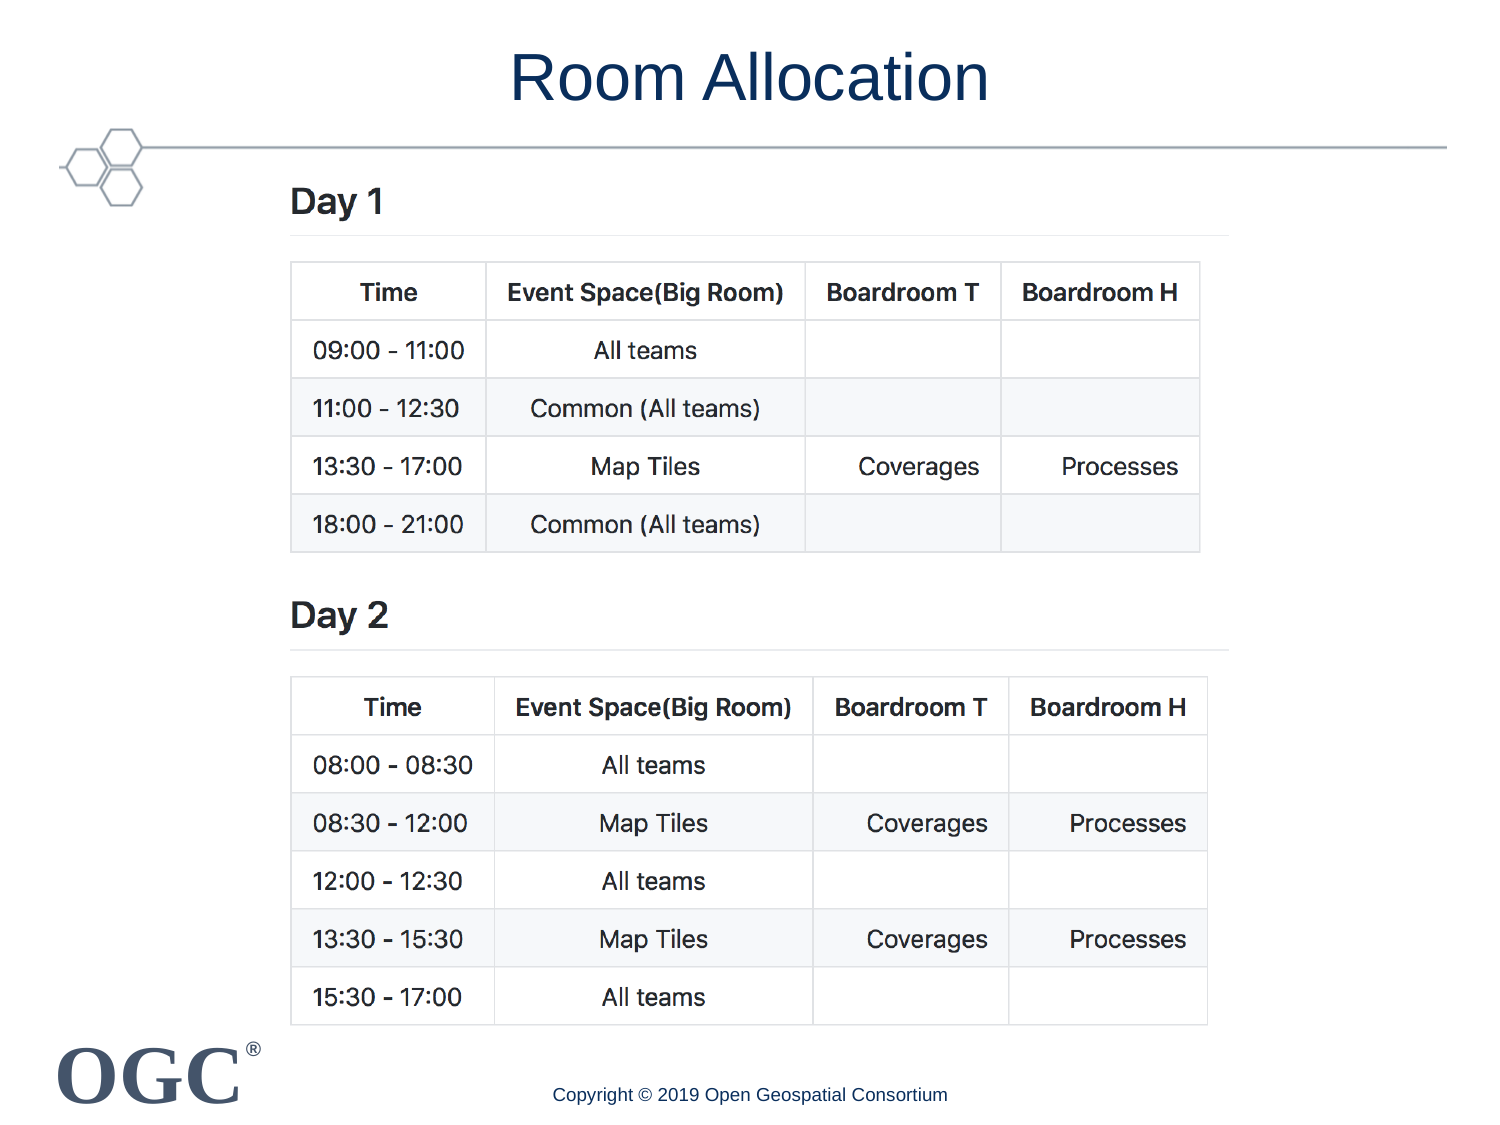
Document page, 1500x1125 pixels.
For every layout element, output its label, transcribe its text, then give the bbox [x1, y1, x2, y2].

title Room Allocation [37, 22, 1463, 136]
picture [59, 136, 1447, 1040]
footer Copyright © 2019 Open Geospatial Consortium [487, 1074, 1013, 1113]
